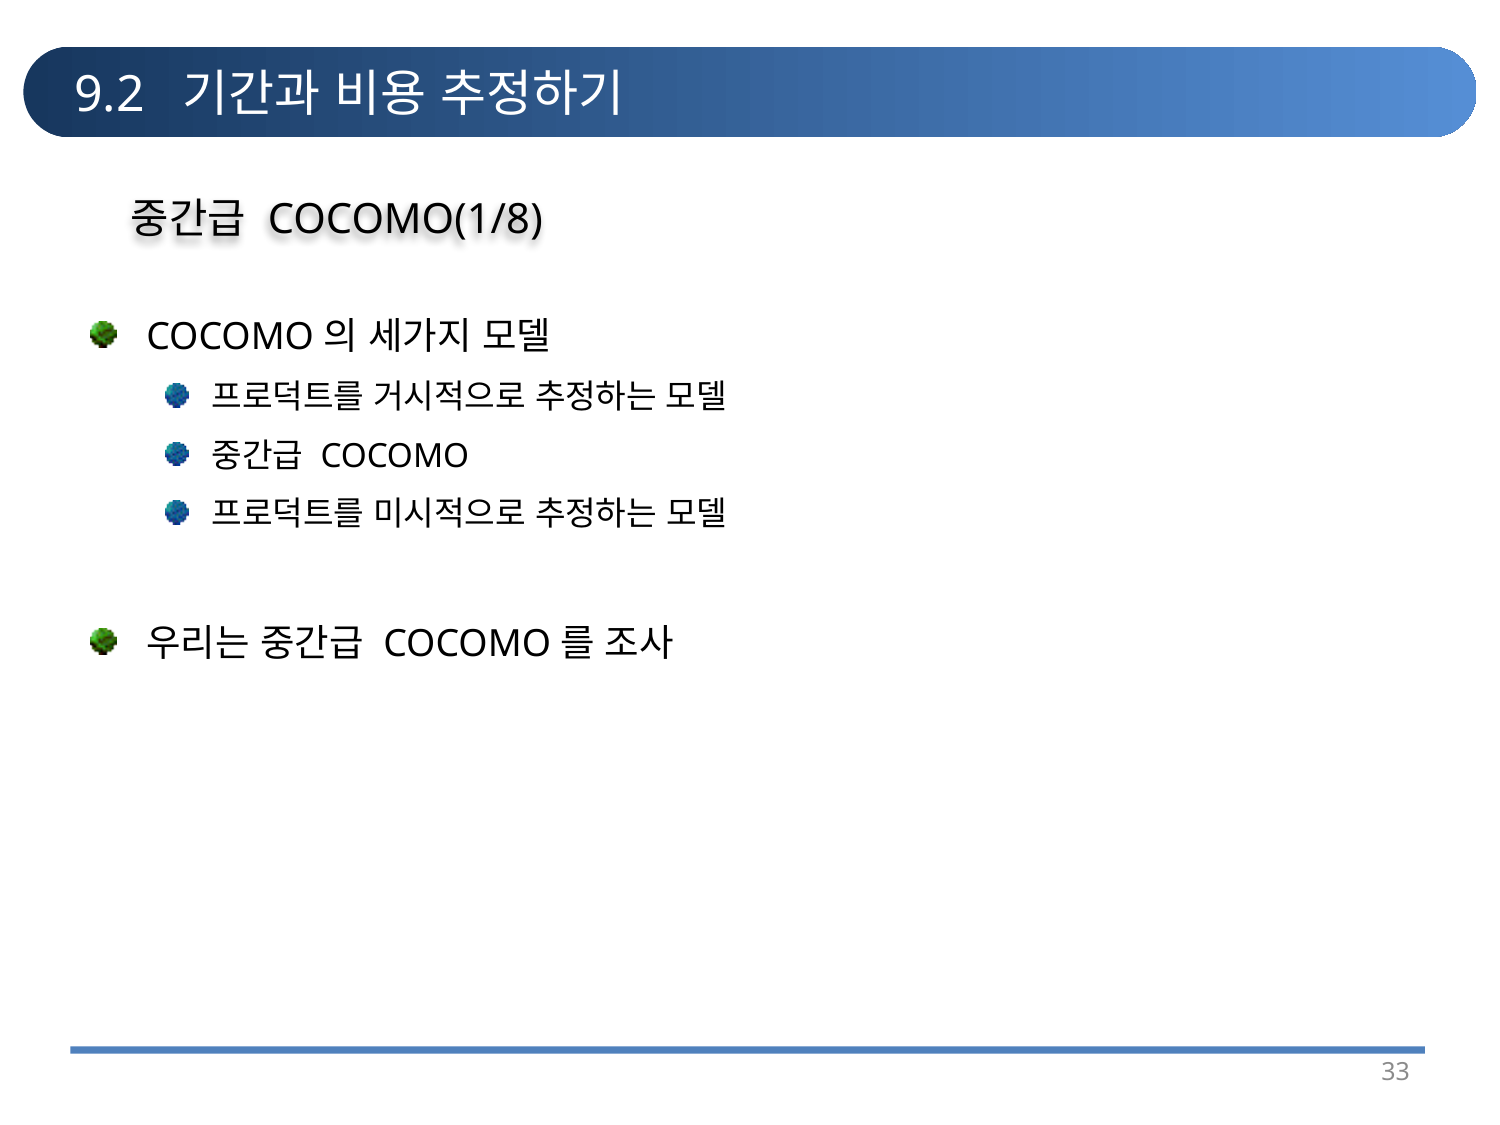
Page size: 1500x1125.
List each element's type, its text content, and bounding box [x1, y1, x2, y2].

list COCOMO의 세가지 모델 프로덕트를 거시적으로 추정하는 모델 중간급 COCOMO 프로덕트를 미시적으로 추정하는 모델 우리는 중간급 COCOMO를 조사 [74, 290, 1471, 1006]
picture [165, 500, 189, 525]
picture [90, 321, 117, 348]
picture [90, 628, 117, 655]
slide_number 33 [1074, 1042, 1425, 1103]
picture [165, 383, 189, 408]
picture [165, 442, 189, 466]
list 중간급 COCOMO(1/8) [60, 180, 613, 255]
title 9.2 기간과 비용 추정하기 [59, 56, 1410, 126]
